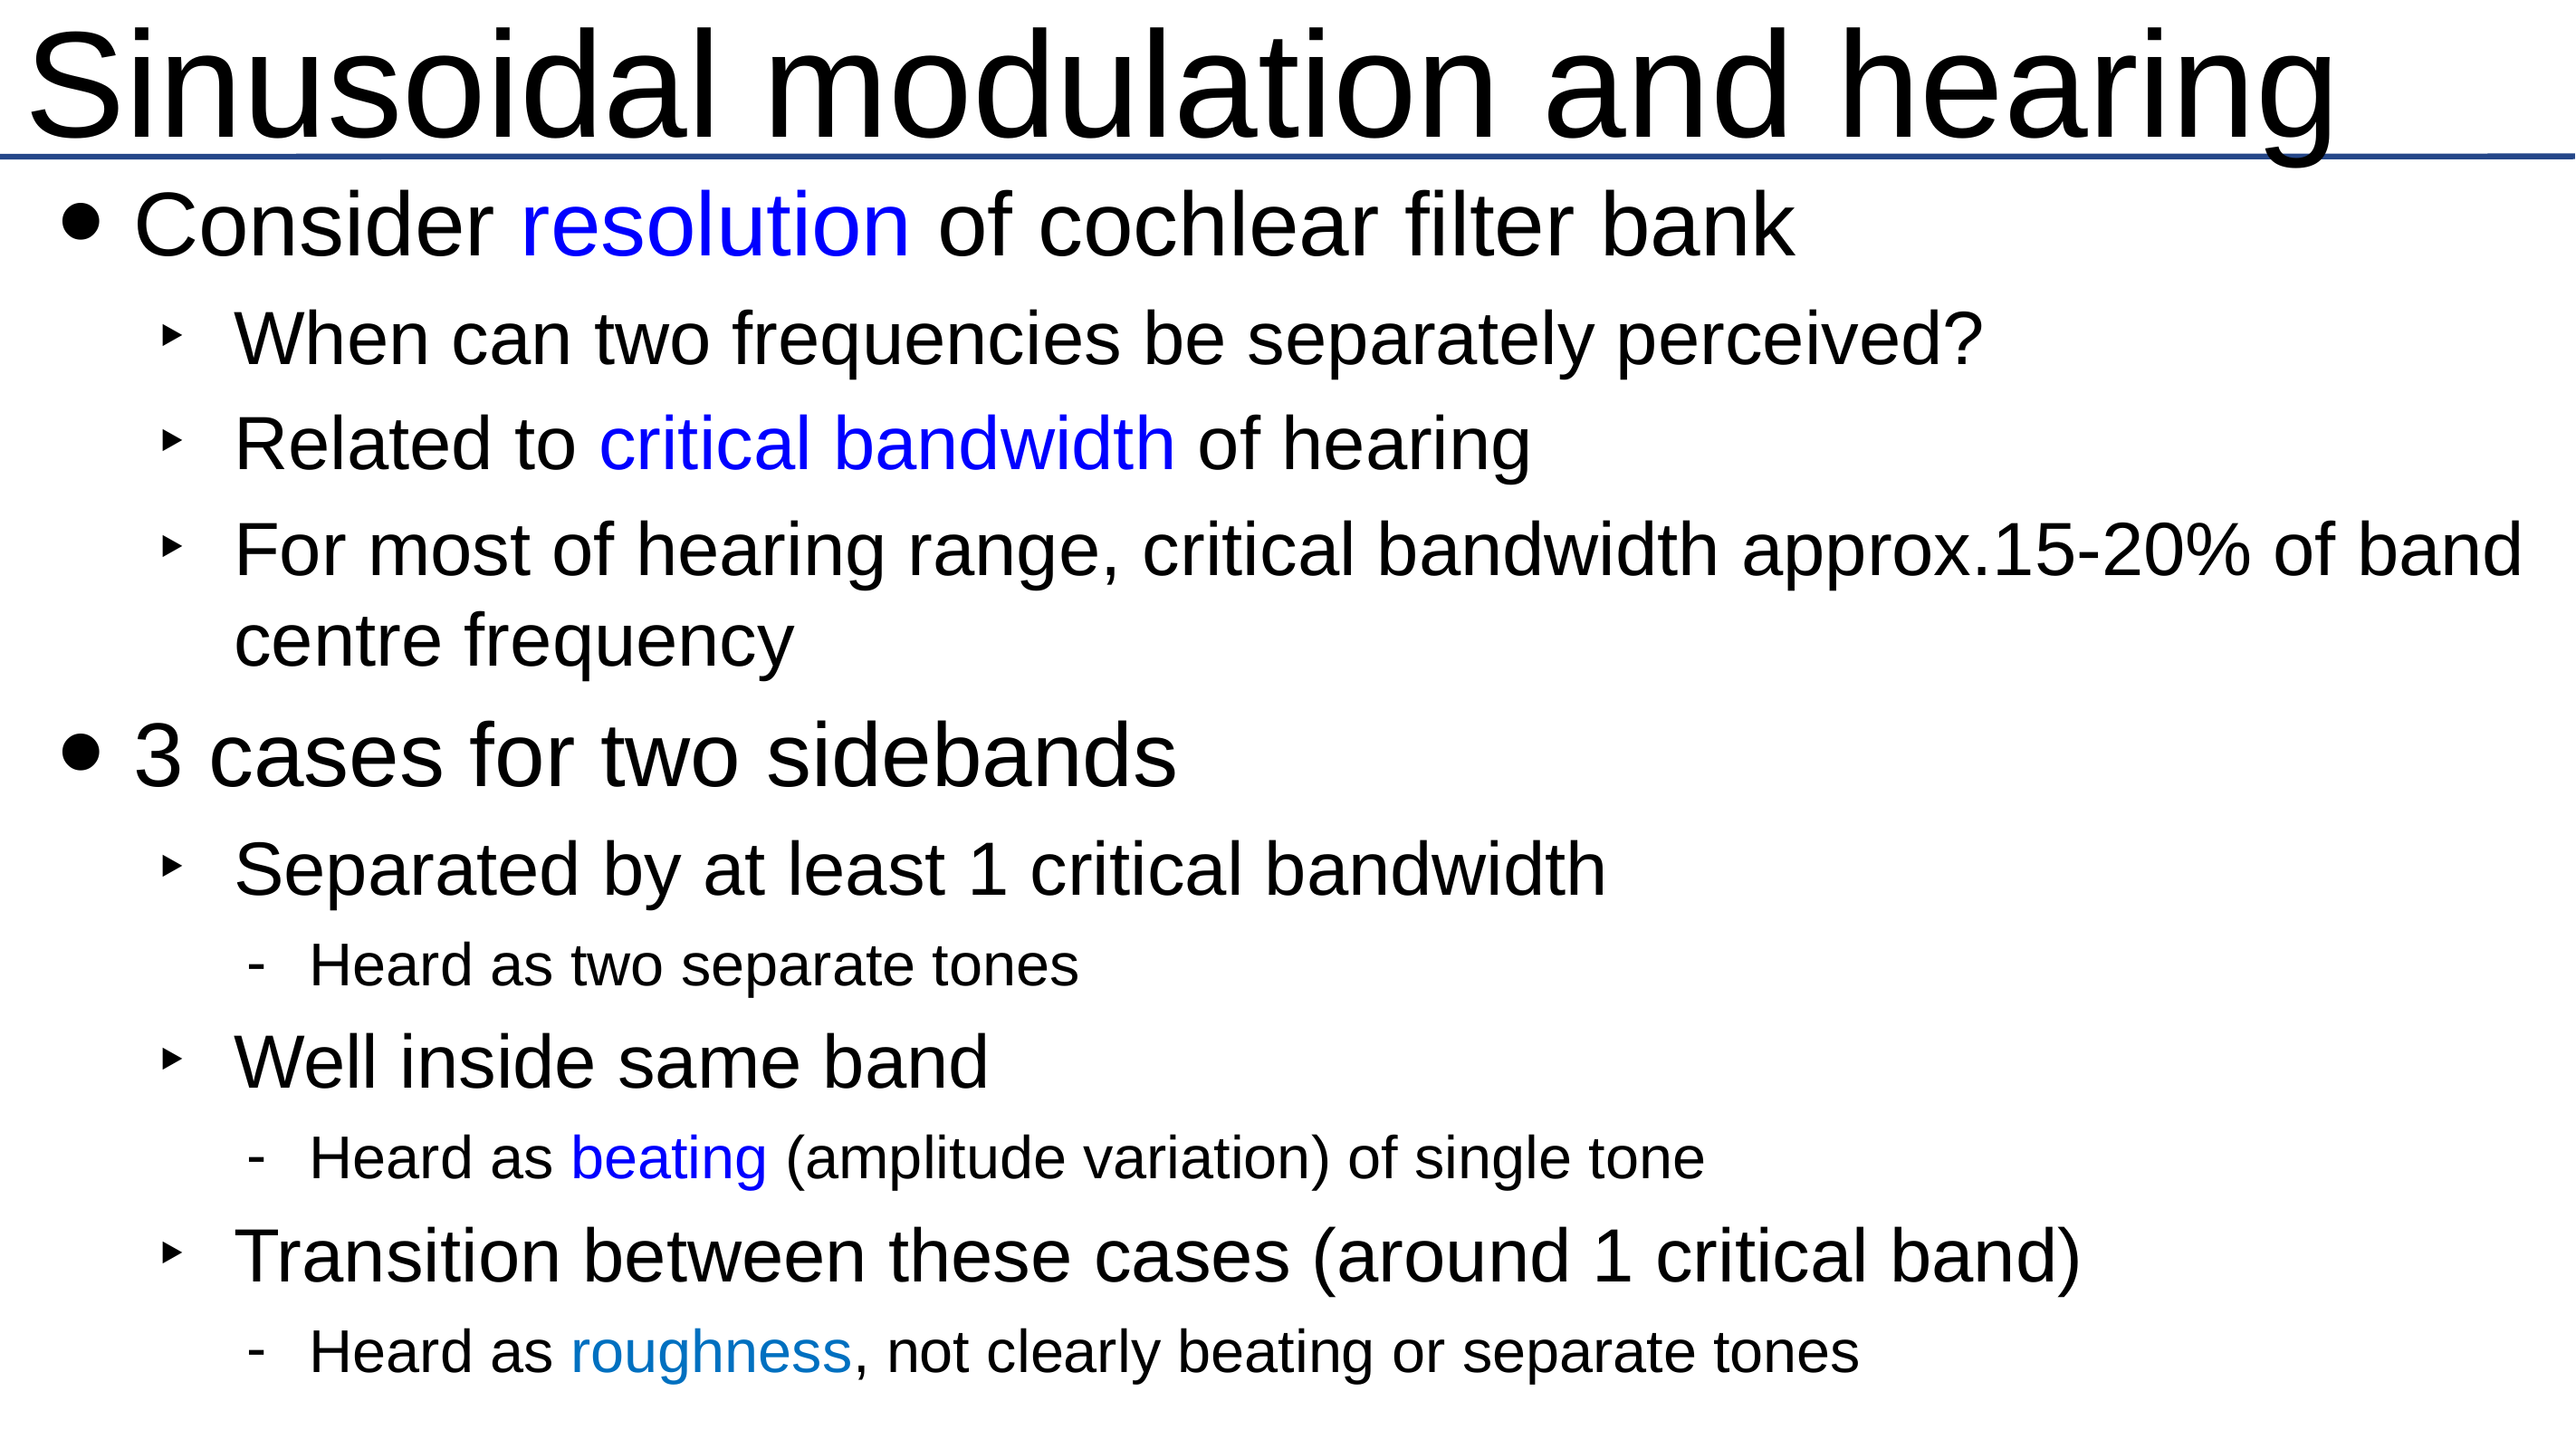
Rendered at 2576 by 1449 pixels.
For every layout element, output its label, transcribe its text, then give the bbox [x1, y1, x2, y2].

list Consider resolution of cochlear filter bank When can two frequencies be separately perceived? Related to critical bandwidth of hearing For most of hearing range, critical bandwidth approx.15-20% of band centre frequency 3 cases for two sidebands Separated by at least 1 critical bandwidth Heard as two separate tones Well inside same band Heard as beating (amplitude variation) of single tone Transition between these cases (around 1 critical band) Heard as roughness, not clearly beating or separate tones [0, 157, 2576, 1443]
title Sinusoidal modulation and hearing [16, 6, 2556, 146]
